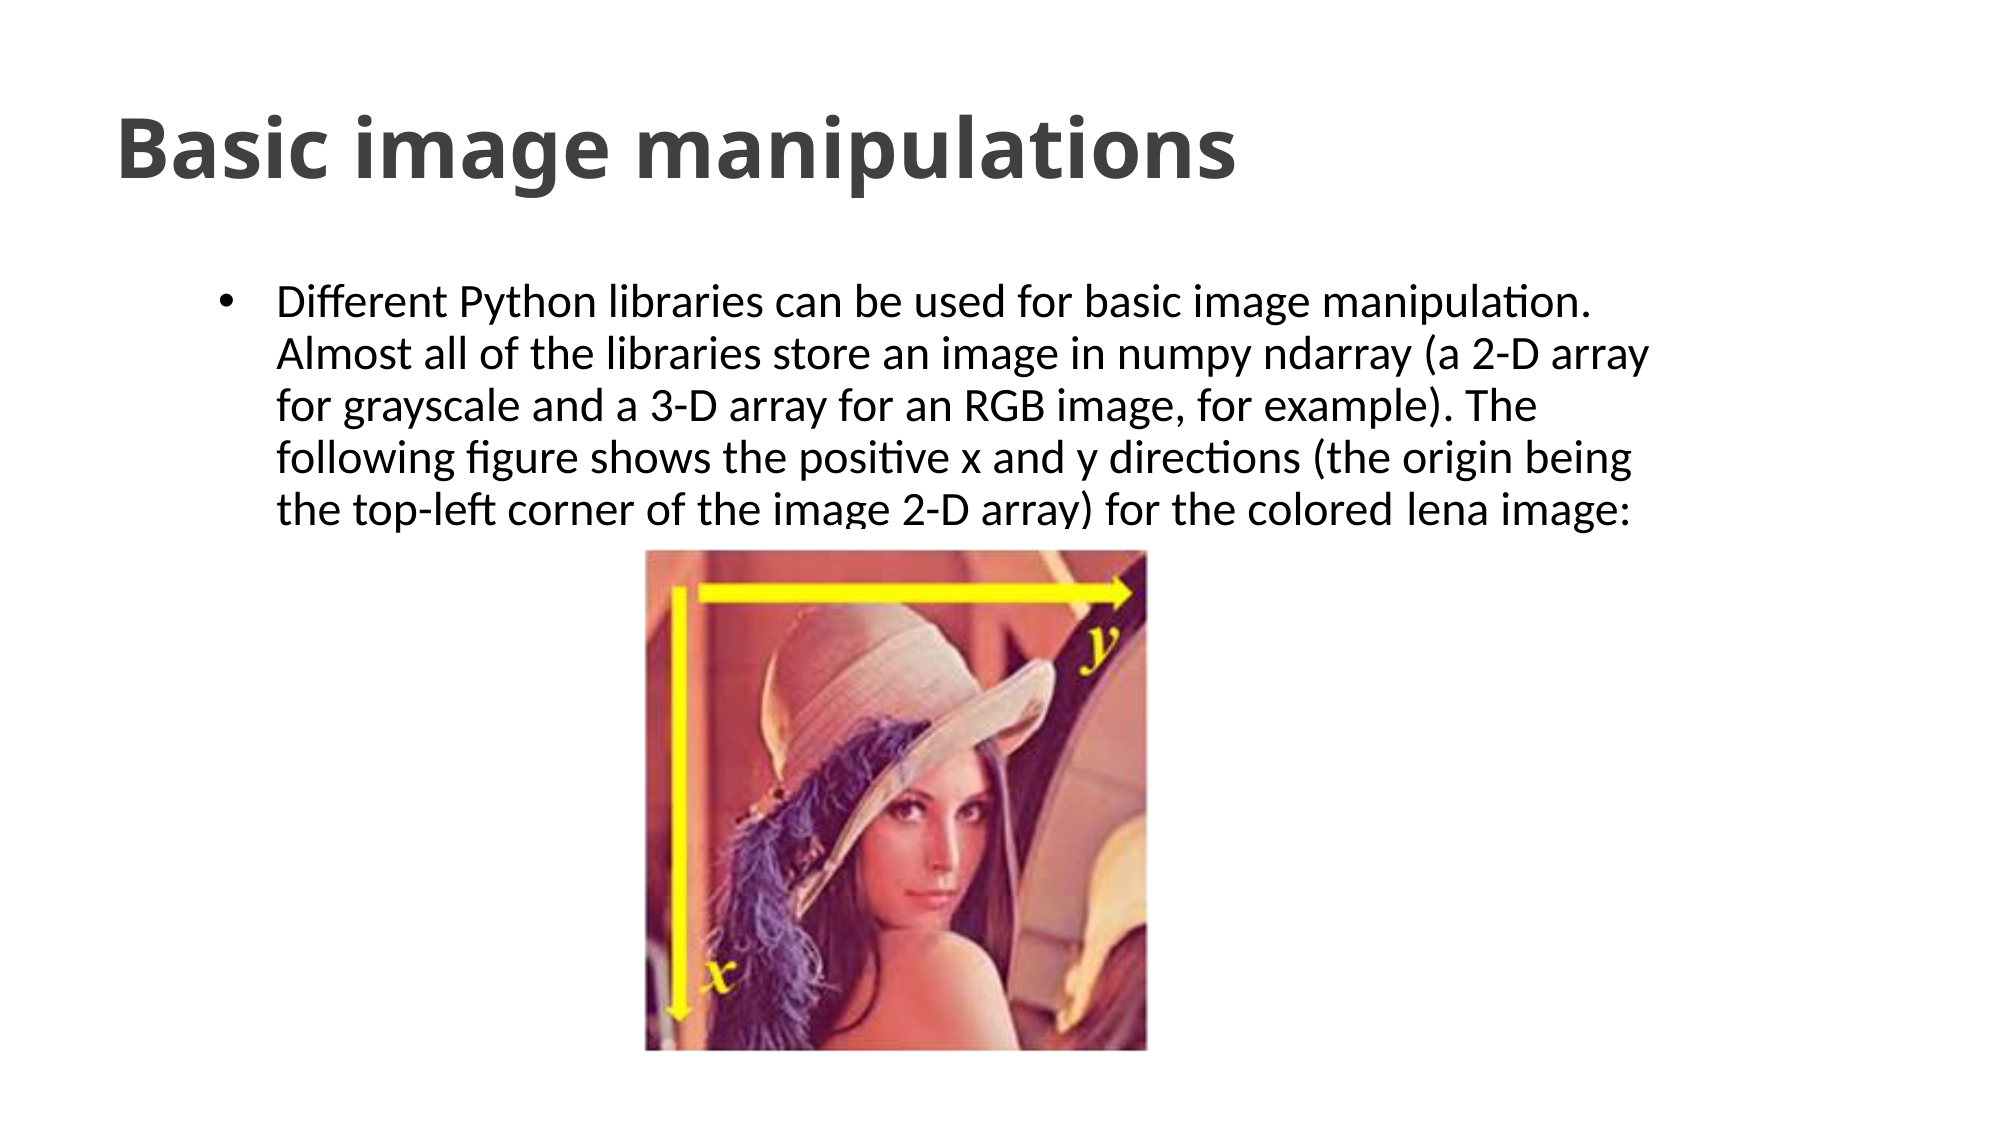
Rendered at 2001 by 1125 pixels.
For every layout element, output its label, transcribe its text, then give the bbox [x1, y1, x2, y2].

subtitle Different Python libraries can be used for basic image manipulation. Almost all of the libraries store an image in numpy ndarray (a 2-D array for grayscale and a 3-D array for an RGB image, for example). The following figure shows the positive x and y directions (the origin being the top-left corner of the image 2-D array) for the colored lena image: [203, 268, 1704, 547]
picture [624, 529, 1170, 1073]
title Basic image manipulations [99, 85, 1946, 204]
